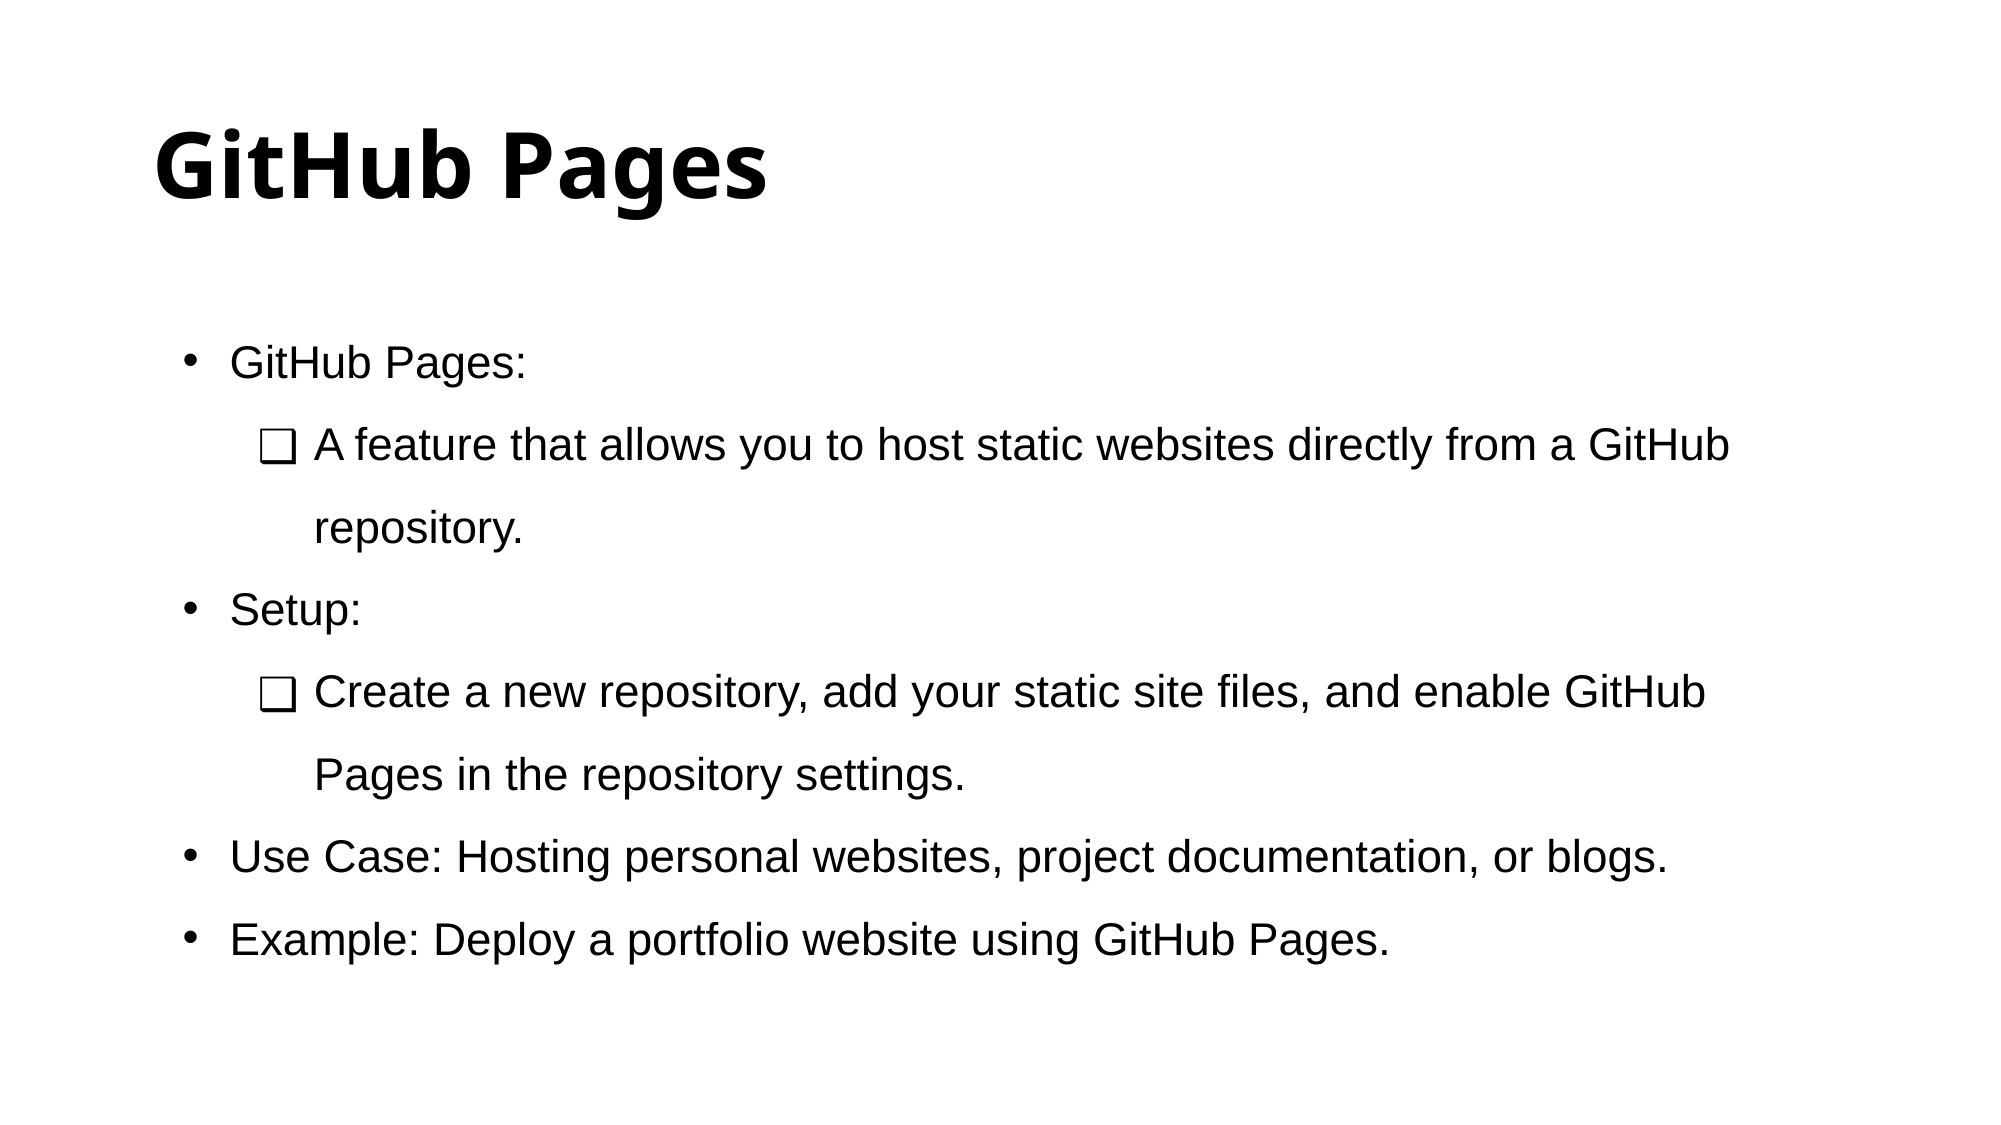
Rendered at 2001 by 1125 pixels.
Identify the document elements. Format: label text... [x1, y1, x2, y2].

text_box GitHub Pages: A feature that allows you to host static websites directly from a GitHub repository. Setup: Create a new repository, add your static site files, and enable GitHub Pages in the repository settings. Use Case: Hosting personal websites, project documentation, or blogs. Example: Deploy a portfolio website using GitHub Pages. [167, 297, 1747, 972]
title GitHub Pages [137, 59, 1863, 278]
